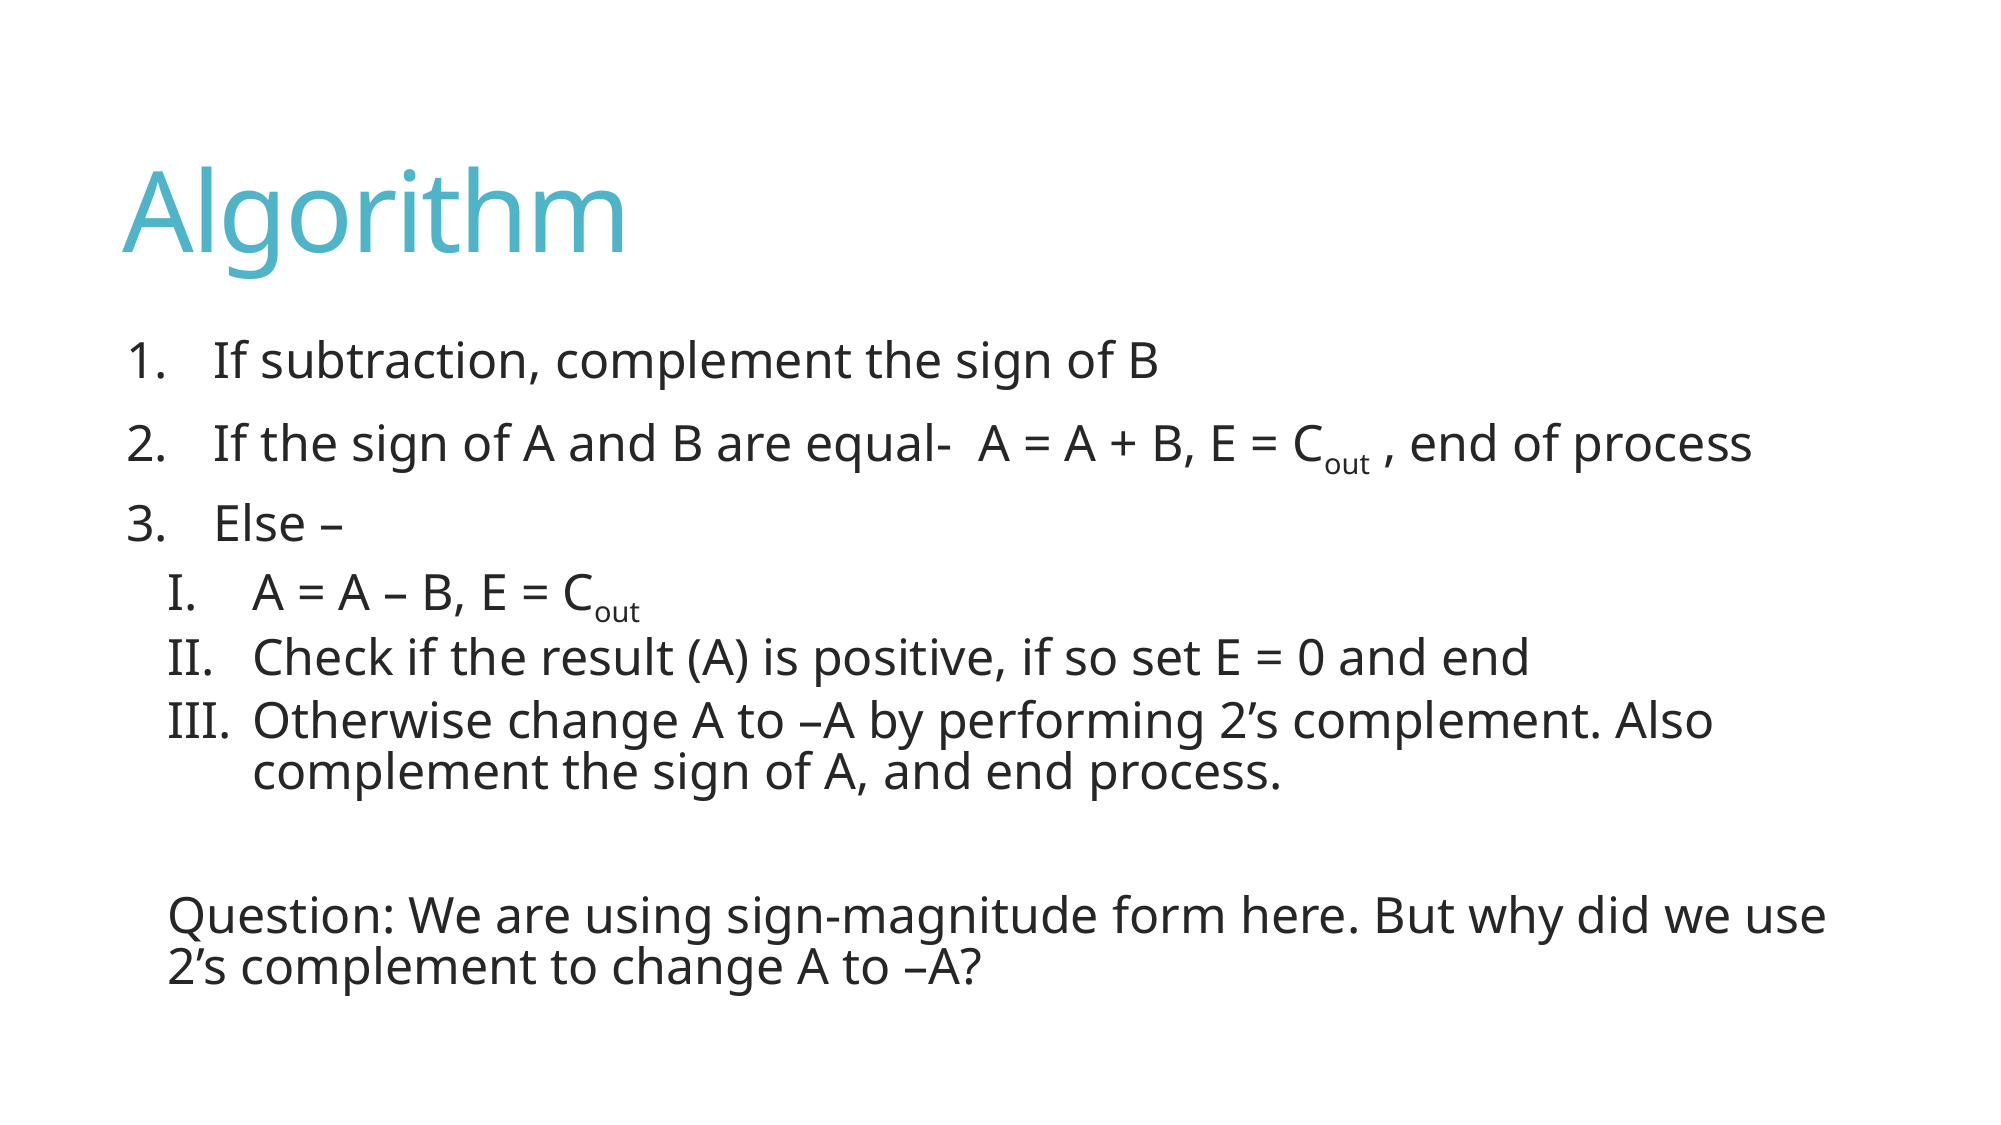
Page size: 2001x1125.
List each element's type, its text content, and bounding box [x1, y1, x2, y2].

list If subtraction, complement the sign of B If the sign of A and B are equal- A = A + B, E = Cout , end of process Else – A = A – B, E = Cout Check if the result (A) is positive, if so set E = 0 and end Otherwise change A to –A by performing 2’s complement. Also complement the sign of A, and end process. Question: We are using sign-magnitude form here. But why did we use 2’s complement to change A to –A? [111, 329, 1876, 1105]
title Algorithm [107, 81, 1875, 354]
